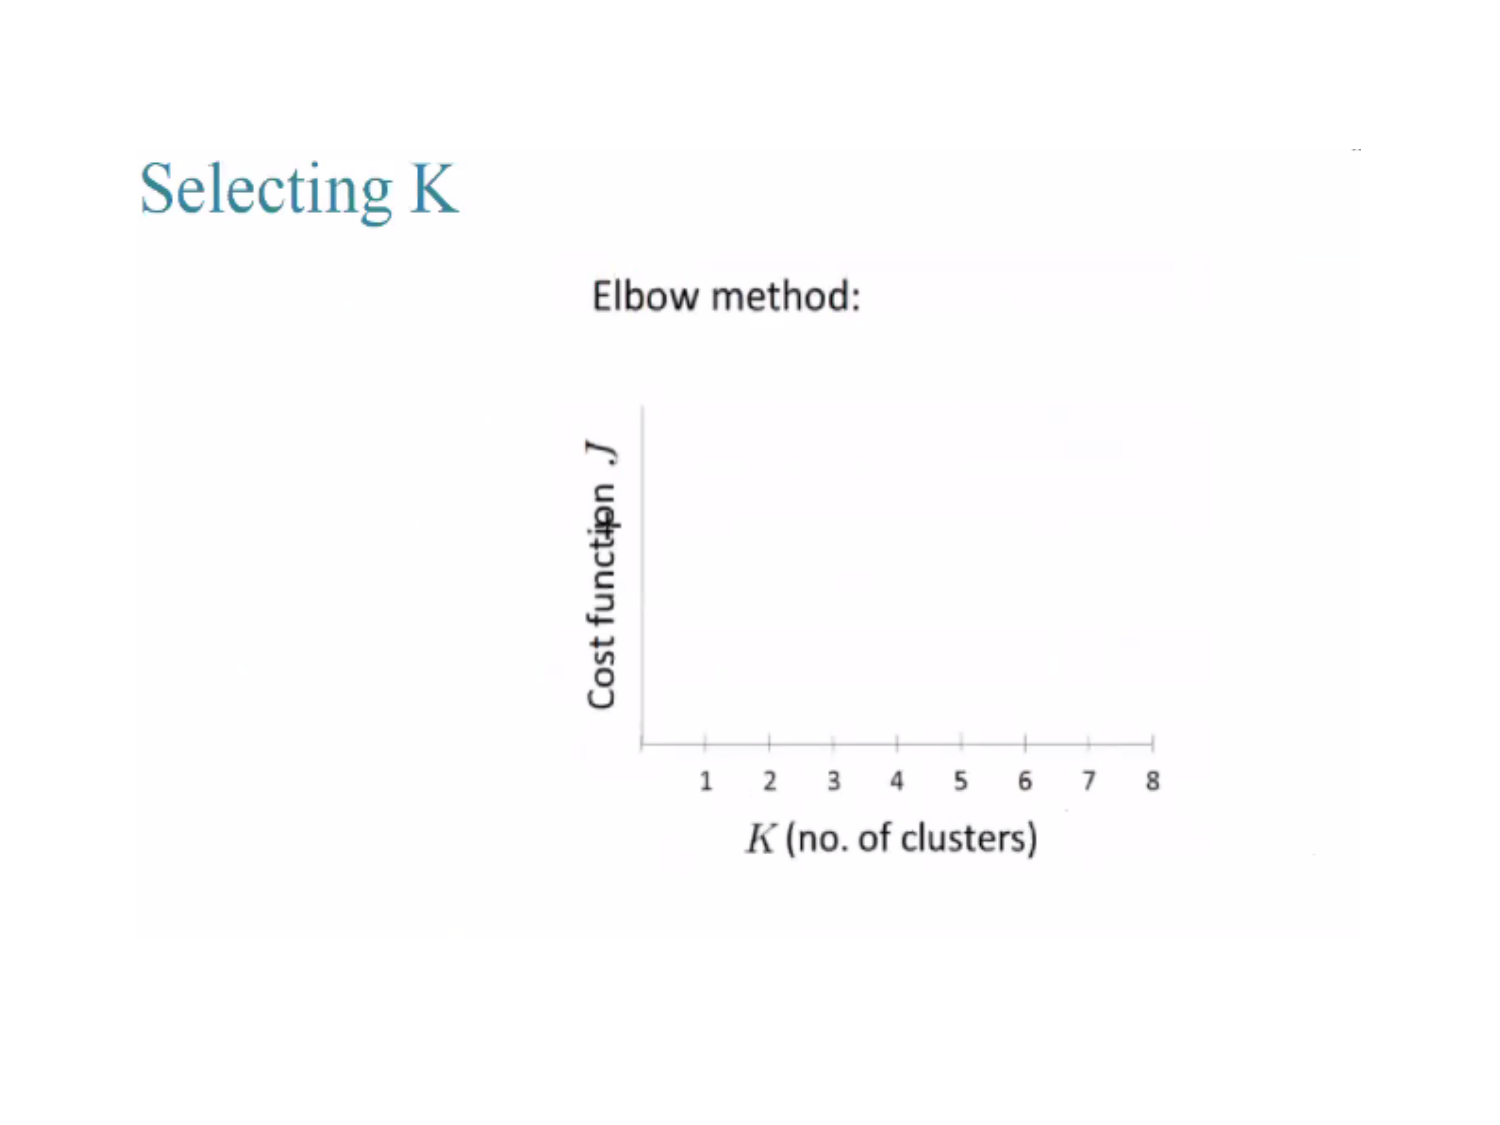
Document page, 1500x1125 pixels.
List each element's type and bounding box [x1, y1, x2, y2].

picture [137, 149, 1361, 938]
